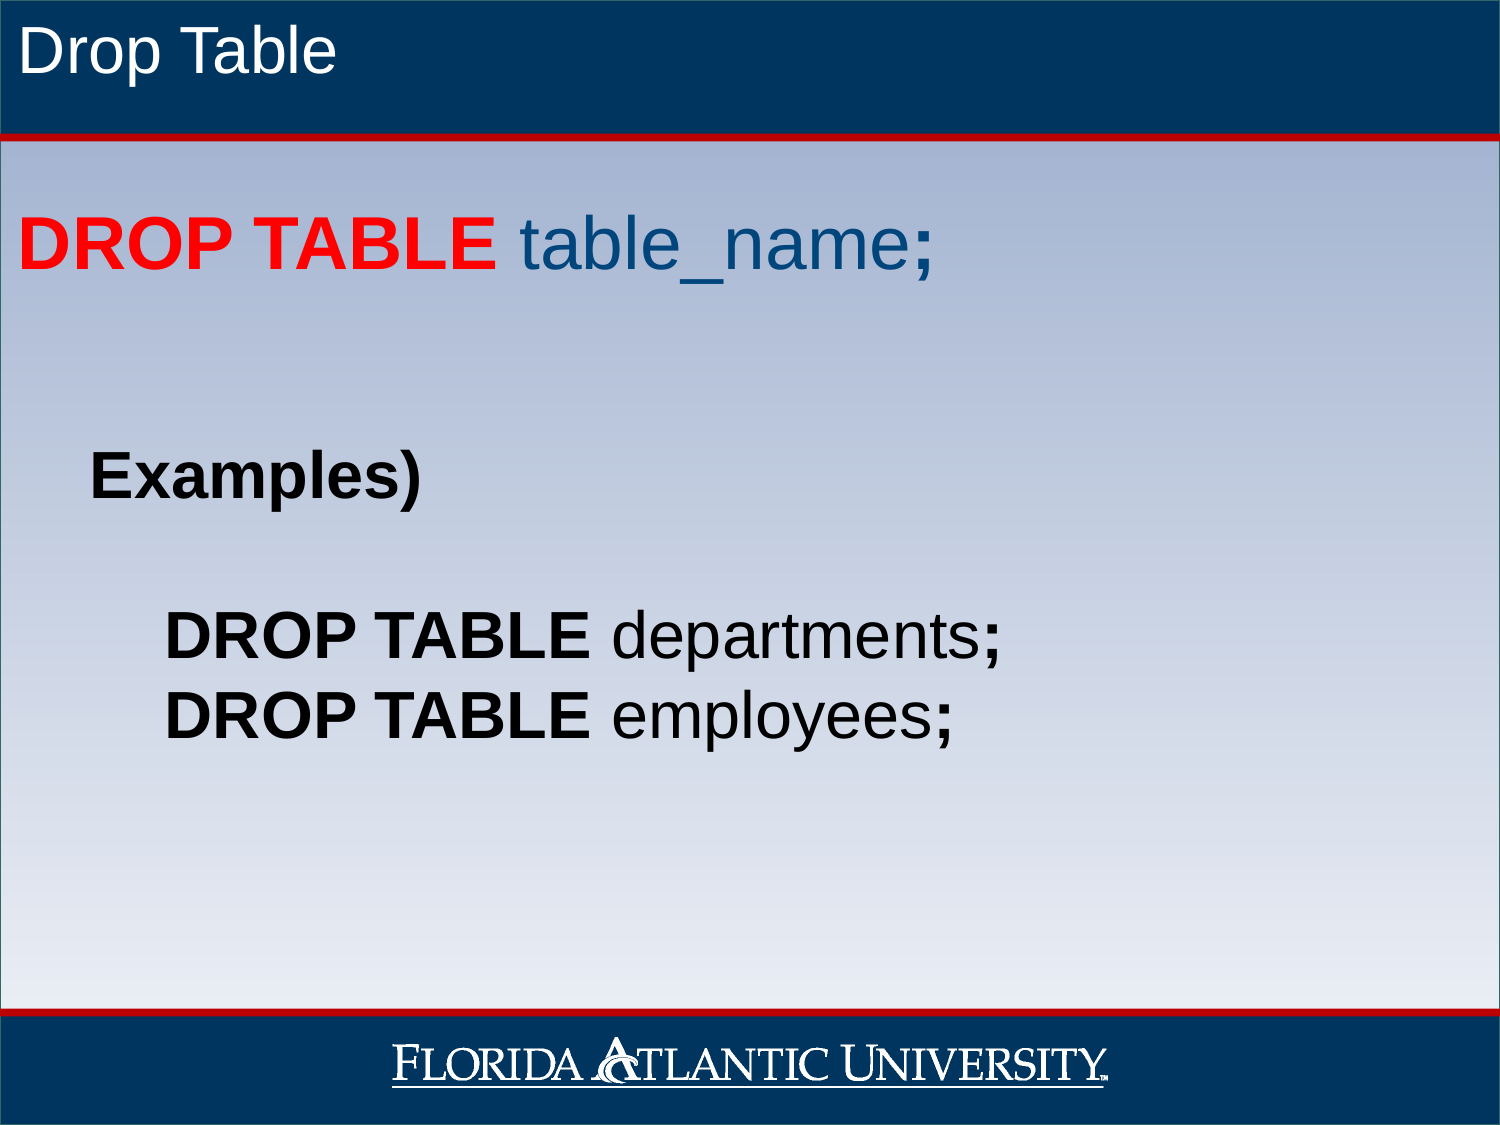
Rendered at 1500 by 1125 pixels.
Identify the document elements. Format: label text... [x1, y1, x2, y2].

picture [392, 1037, 1108, 1088]
text_box Examples) DROP TABLE departments; DROP TABLE employees; [0, 424, 1497, 760]
text_box DROP TABLE table_name; [3, 187, 1500, 293]
text_box Drop Table [3, 0, 1500, 95]
